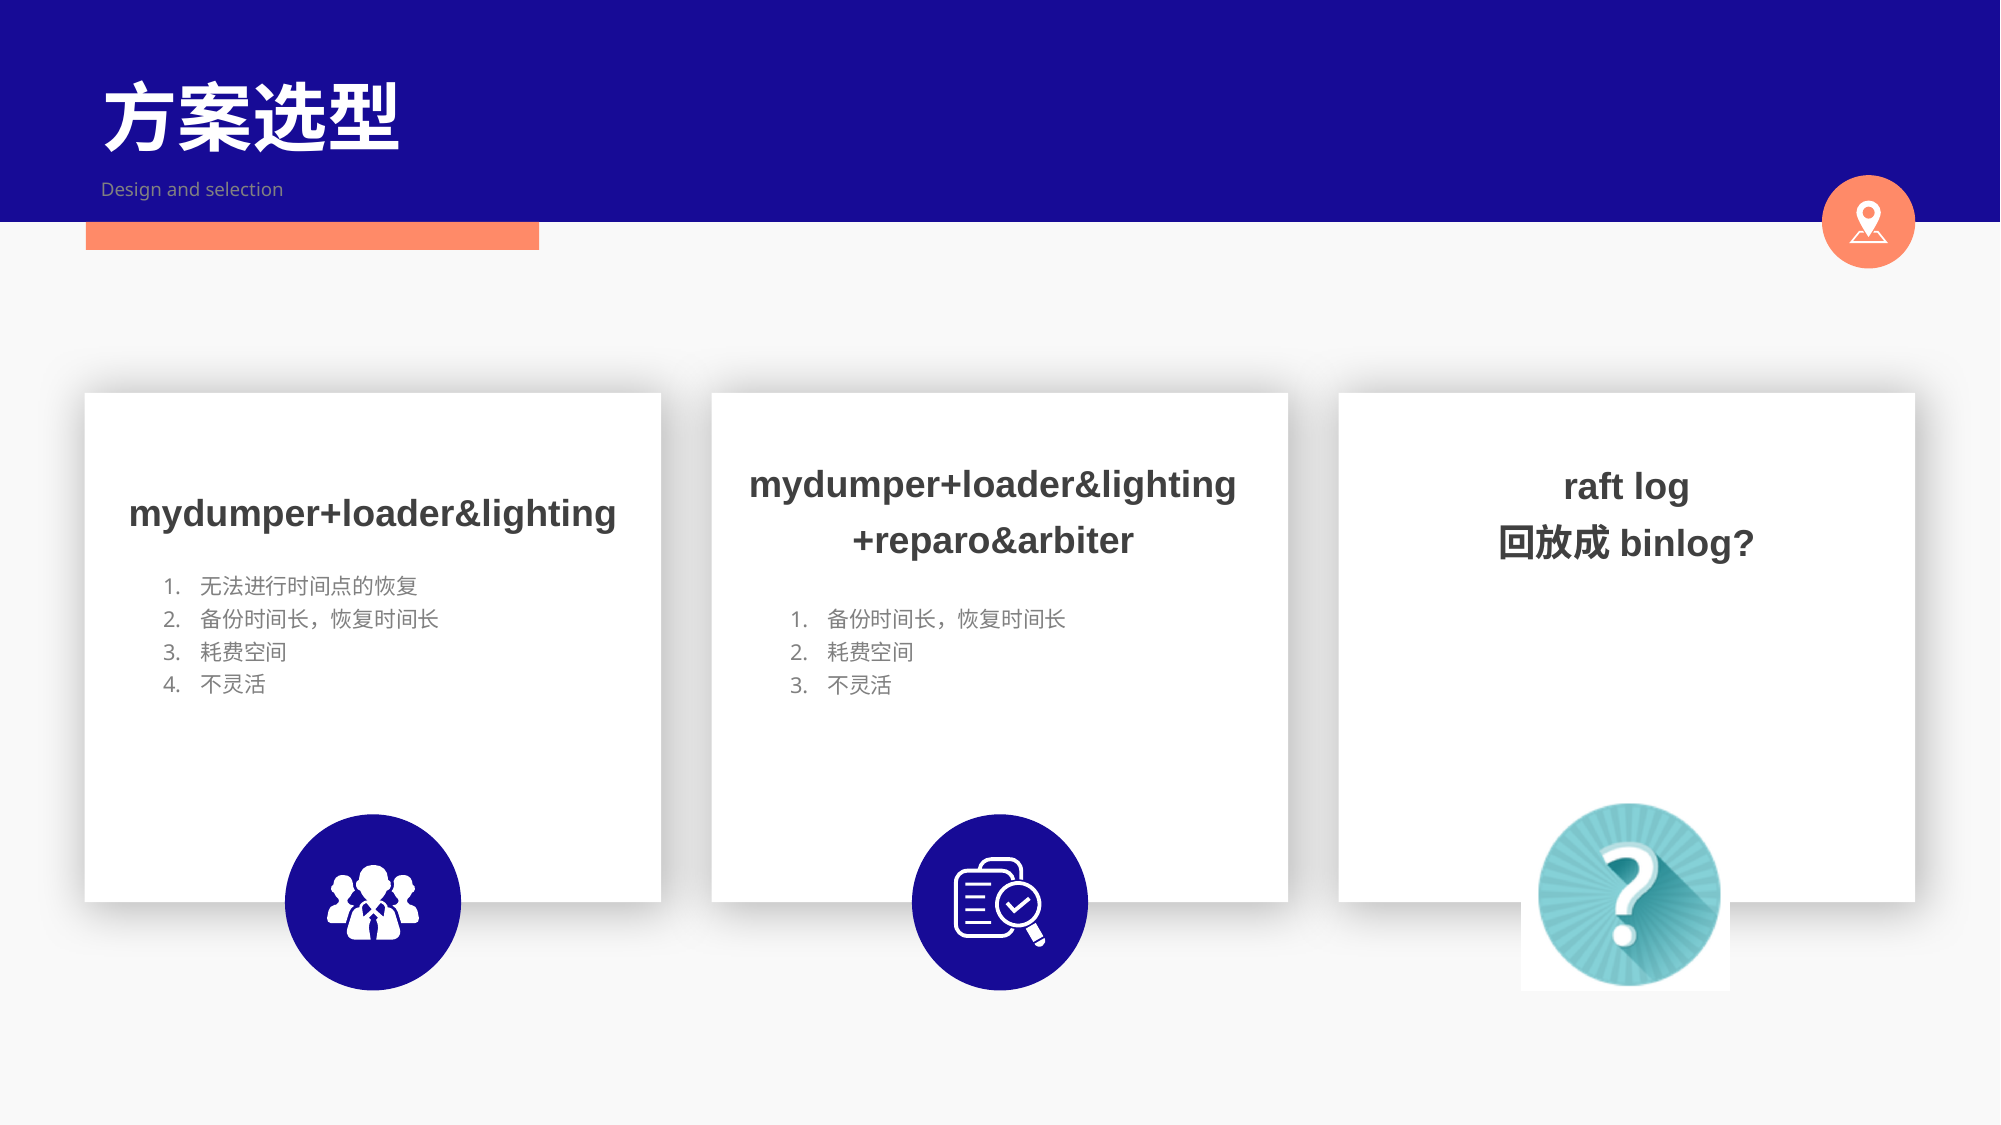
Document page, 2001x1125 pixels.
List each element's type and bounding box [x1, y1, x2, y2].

text_box [284, 814, 462, 991]
text_box [711, 392, 1289, 903]
text_box [1821, 175, 1916, 269]
text_box [85, 63, 1600, 206]
text_box [911, 814, 1089, 991]
text_box [0, 0, 2000, 223]
text_box [106, 470, 640, 704]
text_box [730, 441, 1256, 704]
text_box [84, 392, 662, 903]
text_box [85, 221, 540, 251]
text_box [1338, 392, 1916, 991]
